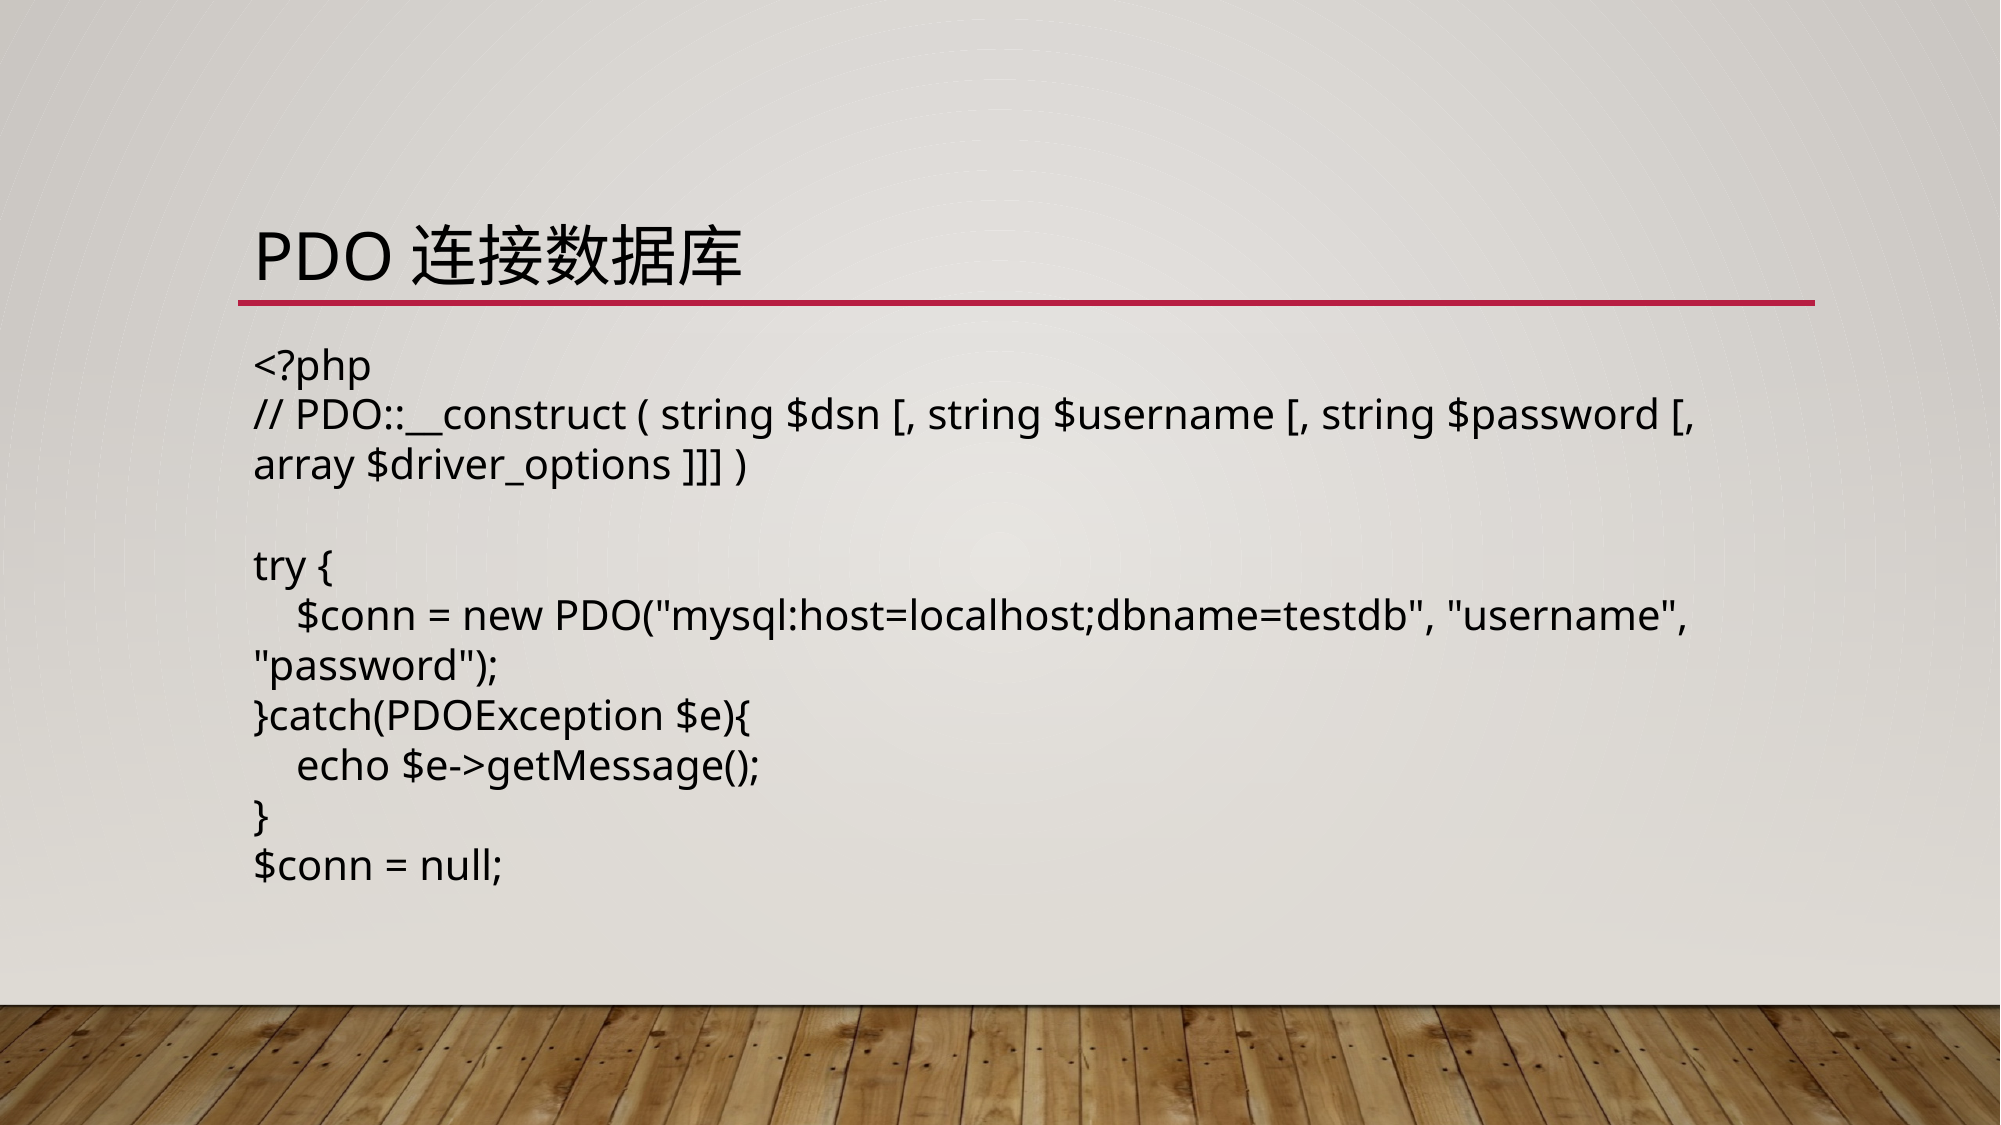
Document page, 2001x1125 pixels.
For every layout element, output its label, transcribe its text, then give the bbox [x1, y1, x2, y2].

title Pdo连接数据库 [238, 215, 1814, 305]
list <?php // PDO::__construct ( string $dsn [, string $username [, string $password [, array $driver_options ]]] ) try { $conn = new PDO("mysql:host=localhost;dbname=testdb", "username", "password"); }catch(PDOException $e){ echo $e->getMessage(); } $conn = null; [238, 330, 1814, 897]
picture [0, 1005, 2000, 1125]
